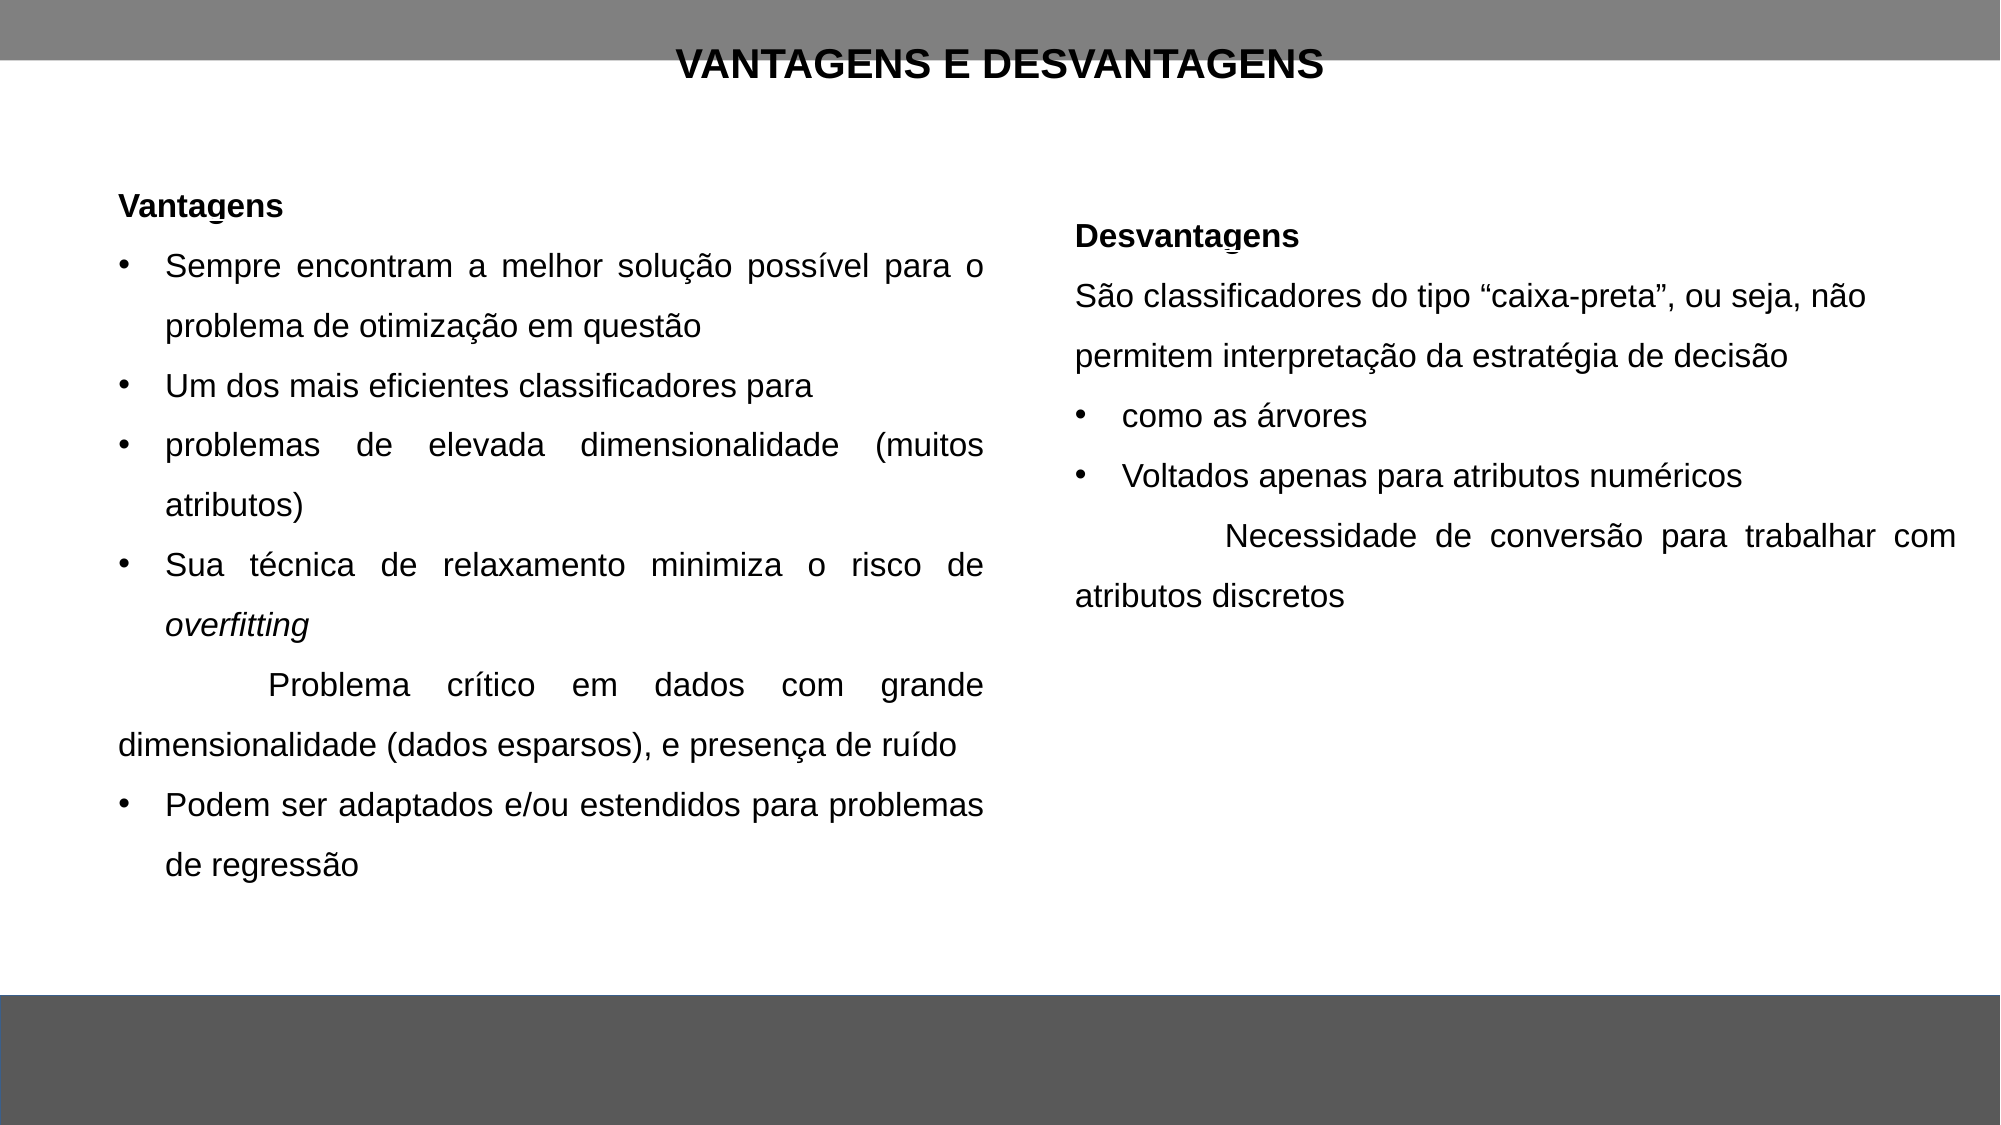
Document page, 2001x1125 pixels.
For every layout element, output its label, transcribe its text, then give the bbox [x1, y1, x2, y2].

text_box [0, 0, 2000, 63]
text_box [0, 993, 2000, 1125]
text_box VANTAGENS E DESVANTAGENS [661, 53, 1339, 142]
text_box Vantagens Sempre encontram a melhor solução possível para o problema de otimização em questão Um dos mais eficientes classificadores para problemas de elevada dimensionalidade (muitos atributos) Sua técnica de relaxamento minimiza o risco de overfitting Problema crítico em dados com grande dimensionalidade (dados esparsos), e presença de ruído Podem ser adaptados e/ou estendidos para problemas de regressão [103, 156, 1000, 871]
text_box Desvantagens São classificadores do tipo “caixa-preta”, ou seja, não permitem interpretação da estratégia de decisão como as árvores Voltados apenas para atributos numéricos Necessidade de conversão para trabalhar com atributos discretos [1060, 187, 1973, 721]
